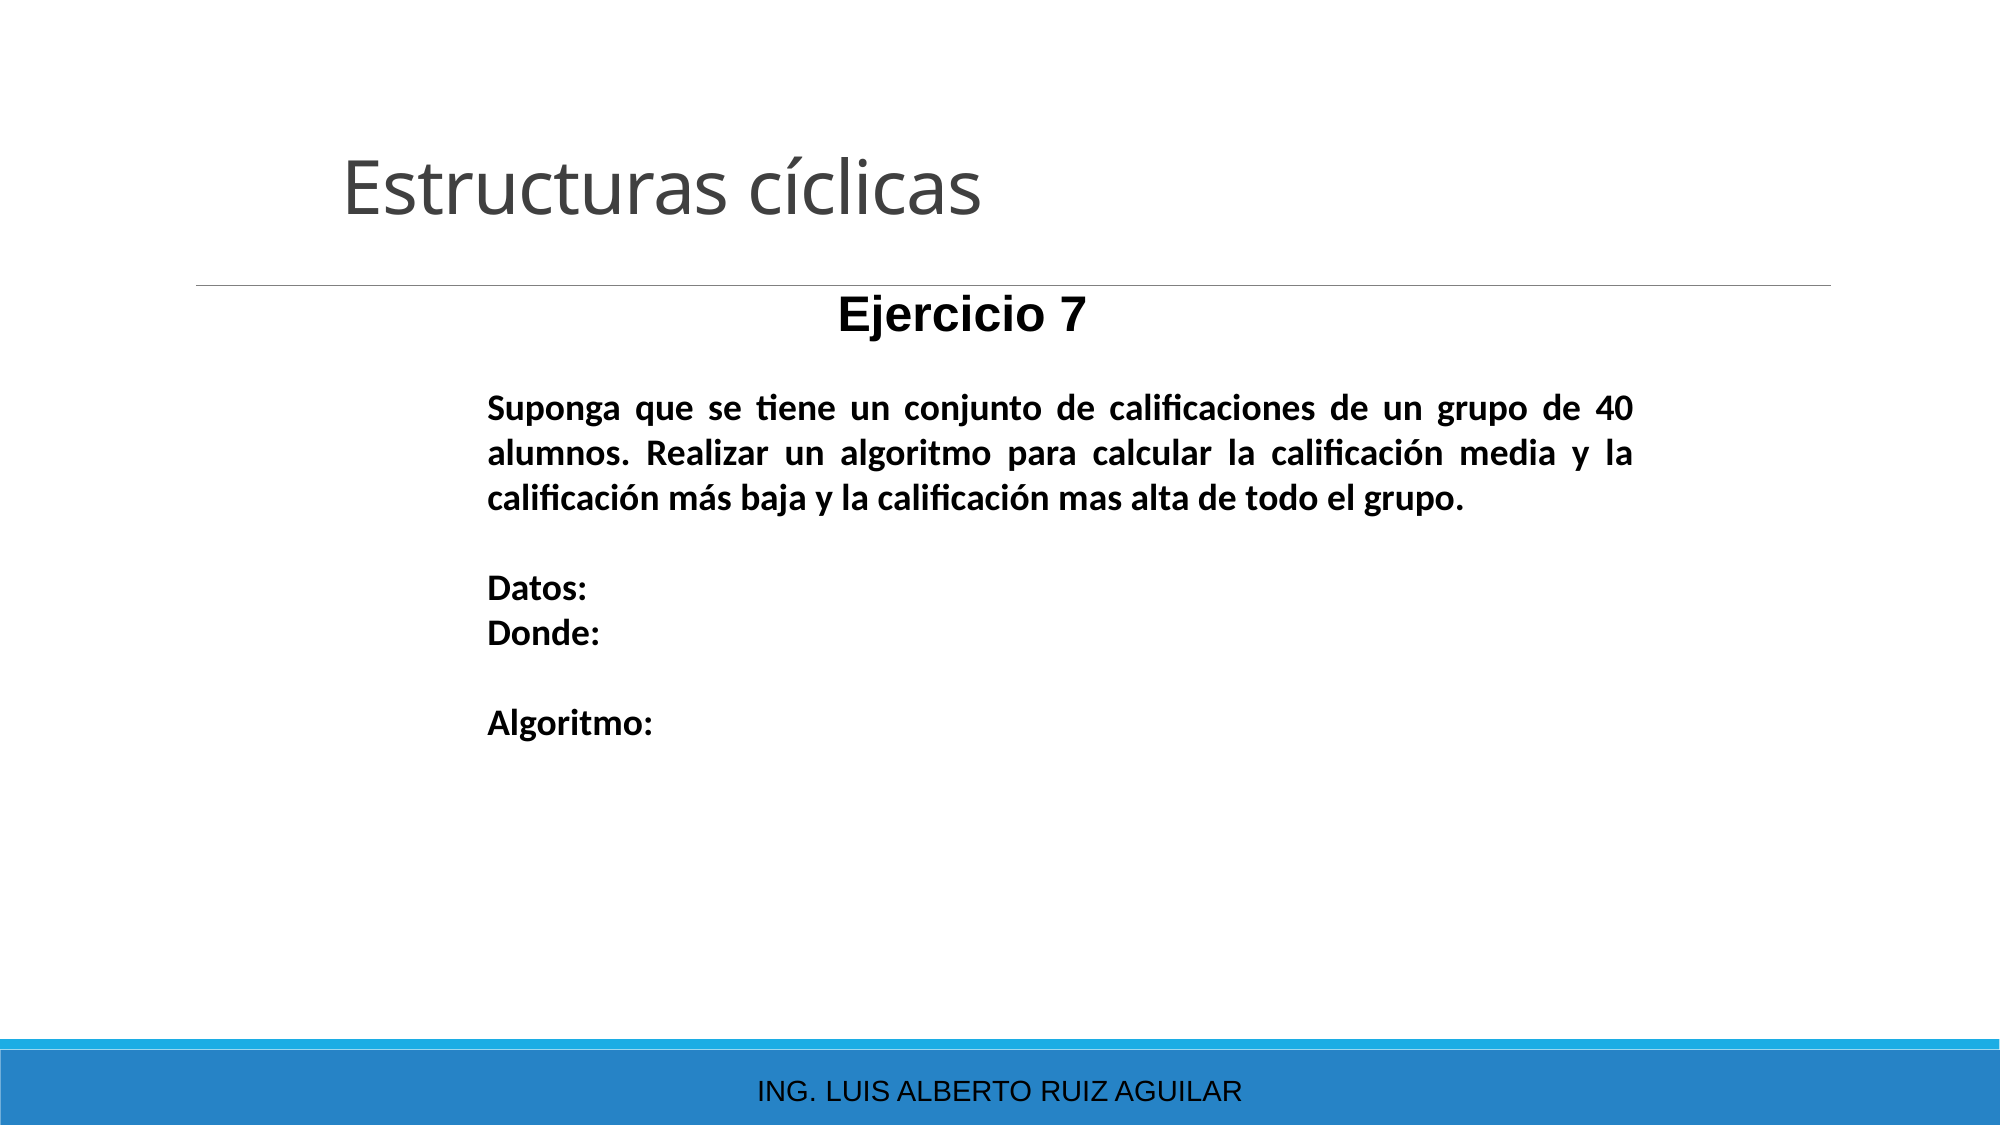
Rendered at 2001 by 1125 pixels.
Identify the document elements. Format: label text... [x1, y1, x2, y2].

text_box Suponga que se tiene un conjunto de calificaciones de un grupo de 40 alumnos. Realizar un algoritmo para calcular la calificación media y la calificación más baja y la calificación mas alta de todo el grupo. Datos: Donde: Algoritmo: [397, 376, 1650, 751]
footer Ing. Luis Alberto Ruiz Aguilar [604, 1059, 1396, 1120]
text_box Ejercicio 7 [822, 273, 1103, 349]
title Estructuras cíclicas [326, 49, 1677, 238]
